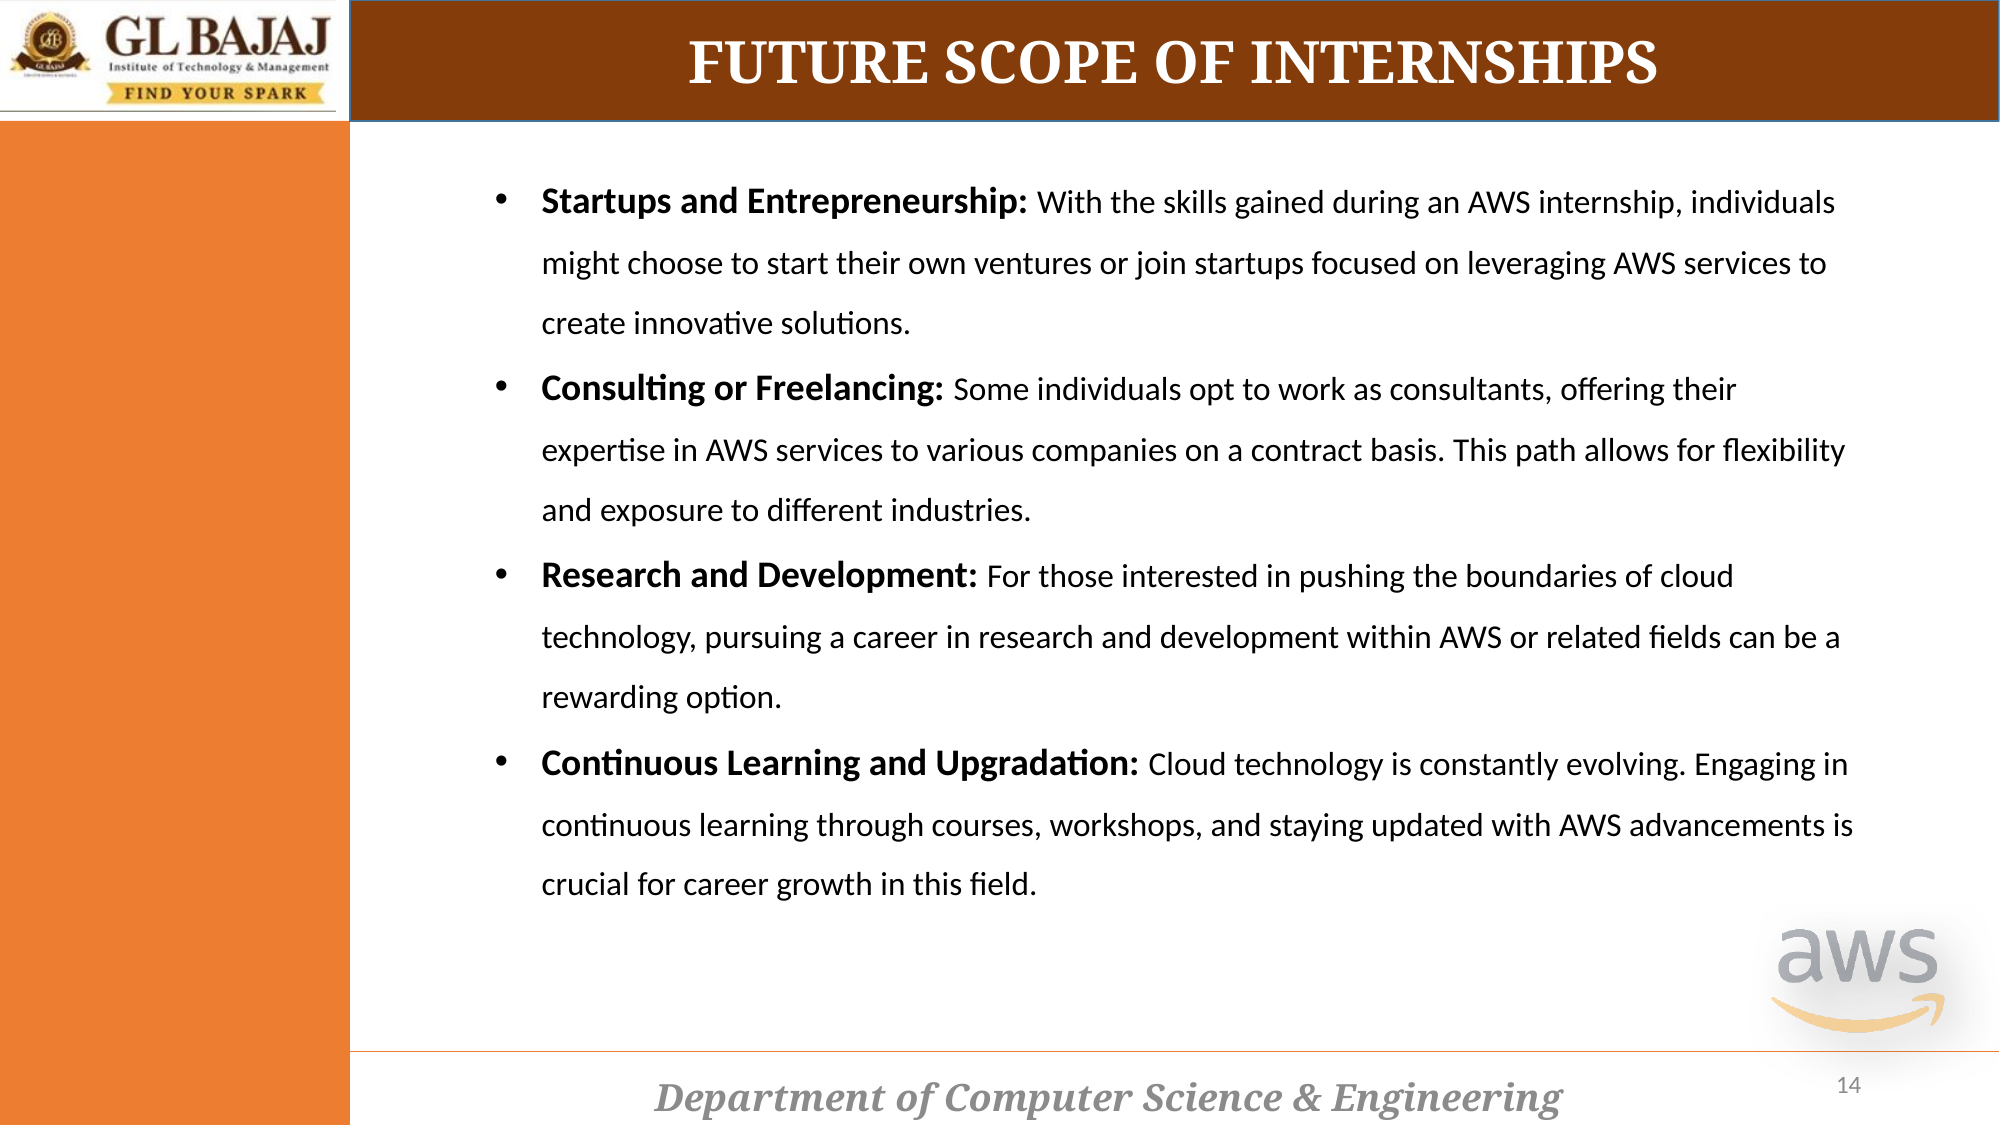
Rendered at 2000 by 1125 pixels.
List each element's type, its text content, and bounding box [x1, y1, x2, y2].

footer Department of Computer Science & Engineering [566, 1078, 1426, 1114]
slide_number 14 [1426, 1053, 1877, 1114]
text_box FUTURE SCOPE OF INTERNSHIPS [349, 0, 2000, 122]
picture [0, 0, 336, 112]
text_box Startups and Entrepreneurship: With the skills gained during an AWS internship, individuals might choose to start their own ventures or join startups focused on leveraging AWS services to create innovative solutions. Consulting or Freelancing: Some individuals opt to work as consultants, offering their expertise in AWS services to various companies on a contract basis. This path allows for flexibility and exposure to different industries. Research and Development: For those interested in pushing the boundaries of cloud technology, pursuing a career in research and development within AWS or related fields can be a rewarding option. Continuous Learning and Upgradation: Cloud technology is constantly evolving. Engaging in continuous learning through courses, workshops, and staying updated with AWS advancements is crucial for career growth in this field. [480, 146, 1877, 910]
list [1770, 928, 1945, 1033]
text_box [0, 119, 351, 1125]
